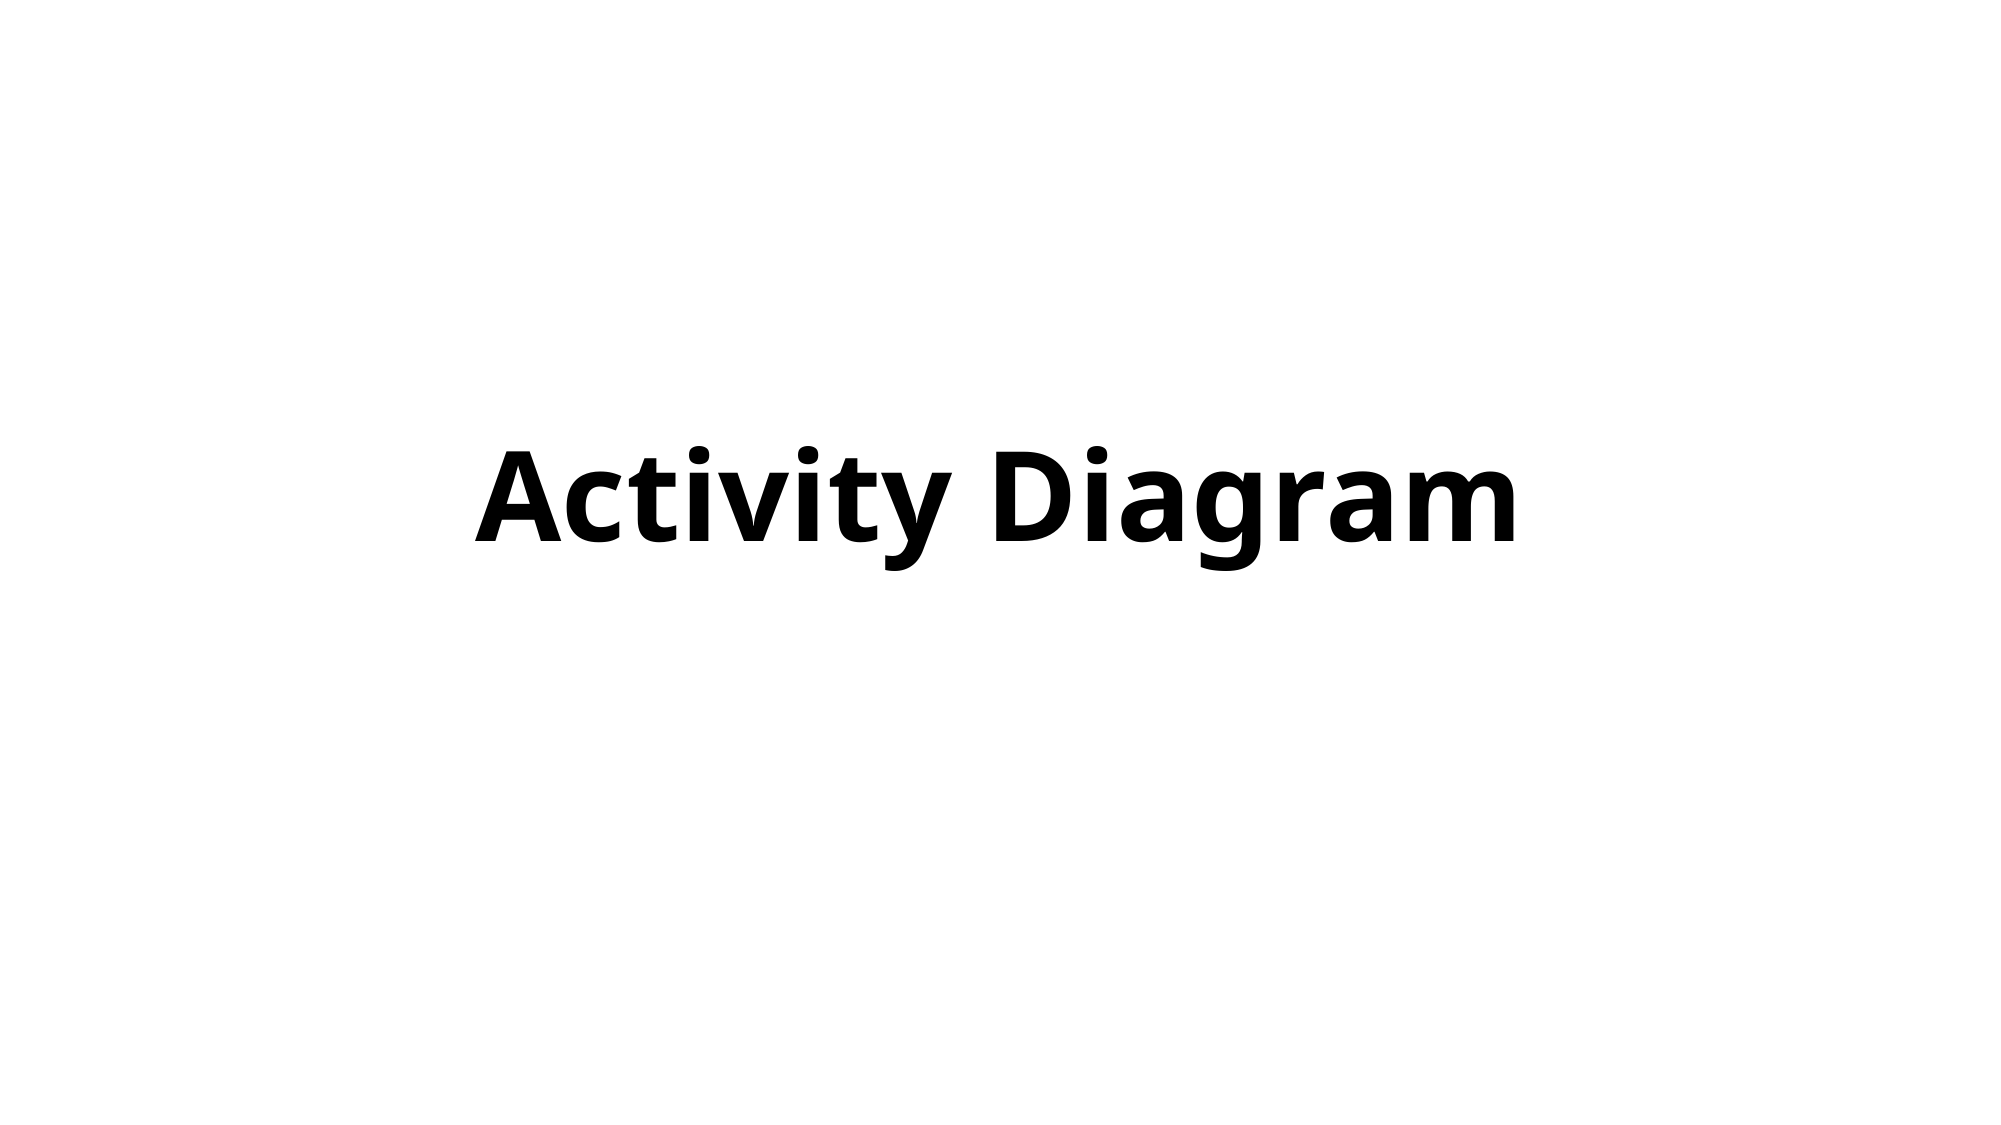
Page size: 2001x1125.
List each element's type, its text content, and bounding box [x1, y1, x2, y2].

title Activity Diagram [249, 184, 1750, 576]
